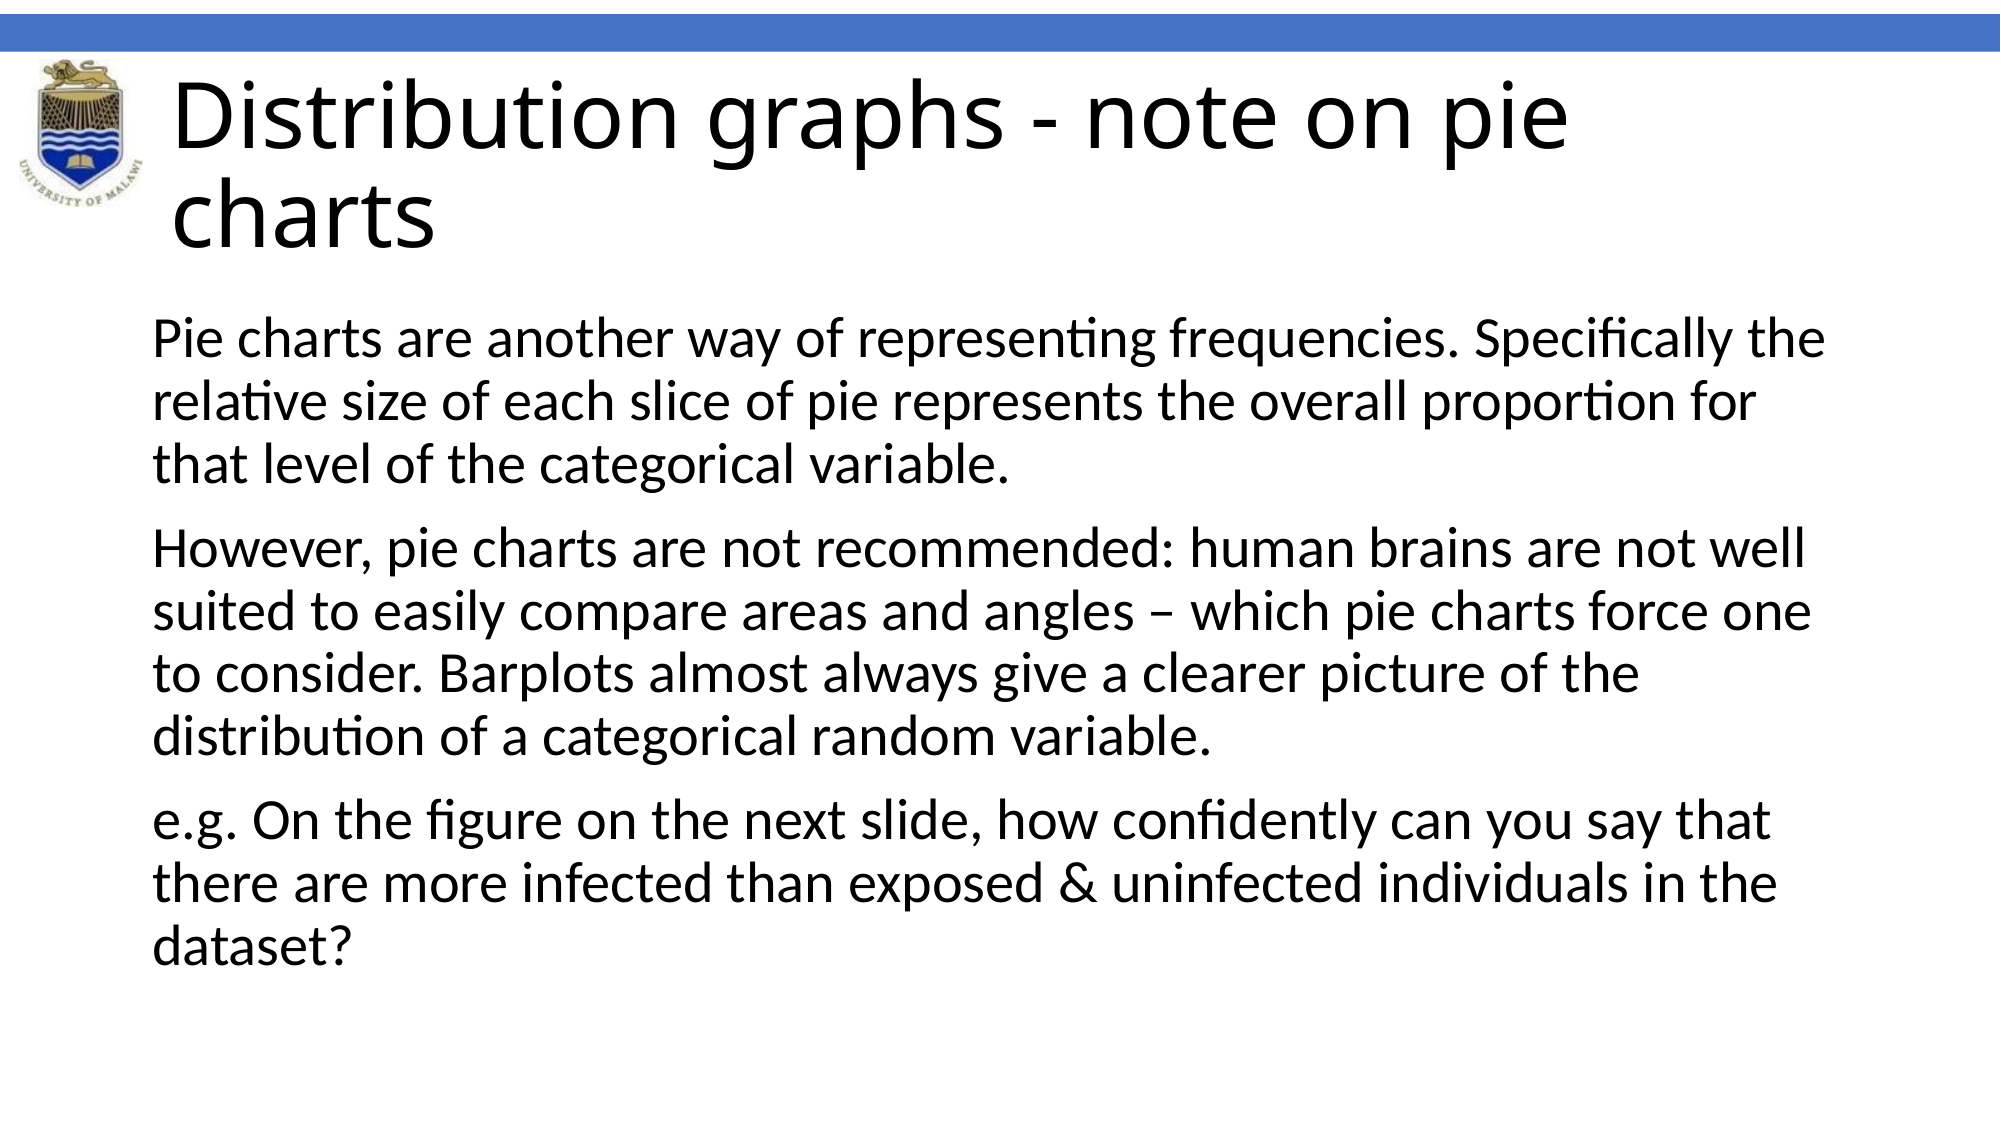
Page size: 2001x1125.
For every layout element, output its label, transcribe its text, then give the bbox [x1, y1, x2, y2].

list Pie charts are another way of representing frequencies. Specifically the relative size of each slice of pie represents the overall proportion for that level of the categorical variable. However, pie charts are not recommended: human brains are not well suited to easily compare areas and angles – which pie charts force one to consider. Barplots almost always give a clearer picture of the distribution of a categorical random variable. e.g. On the figure on the next slide, how confidently can you say that there are more infected than exposed & uninfected individuals in the dataset? [137, 299, 1863, 1066]
title Distribution graphs - note on pie charts [155, 59, 1851, 278]
picture [19, 59, 143, 207]
